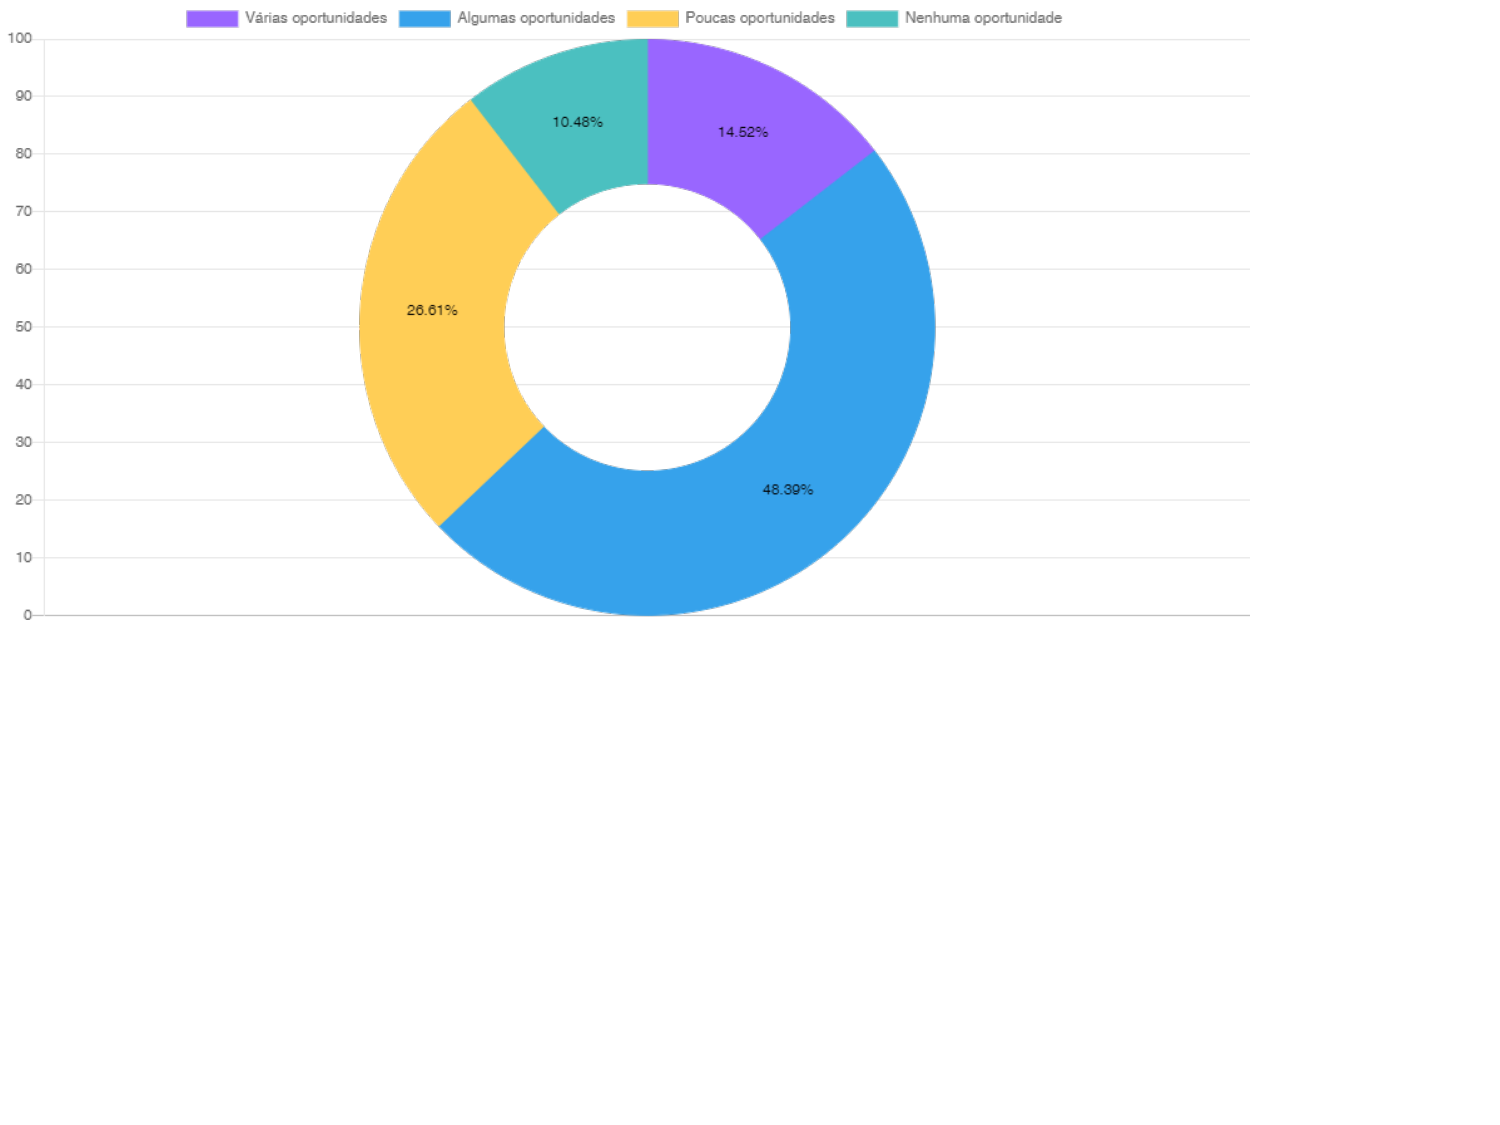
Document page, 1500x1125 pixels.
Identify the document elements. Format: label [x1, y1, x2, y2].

picture [0, 0, 1251, 626]
